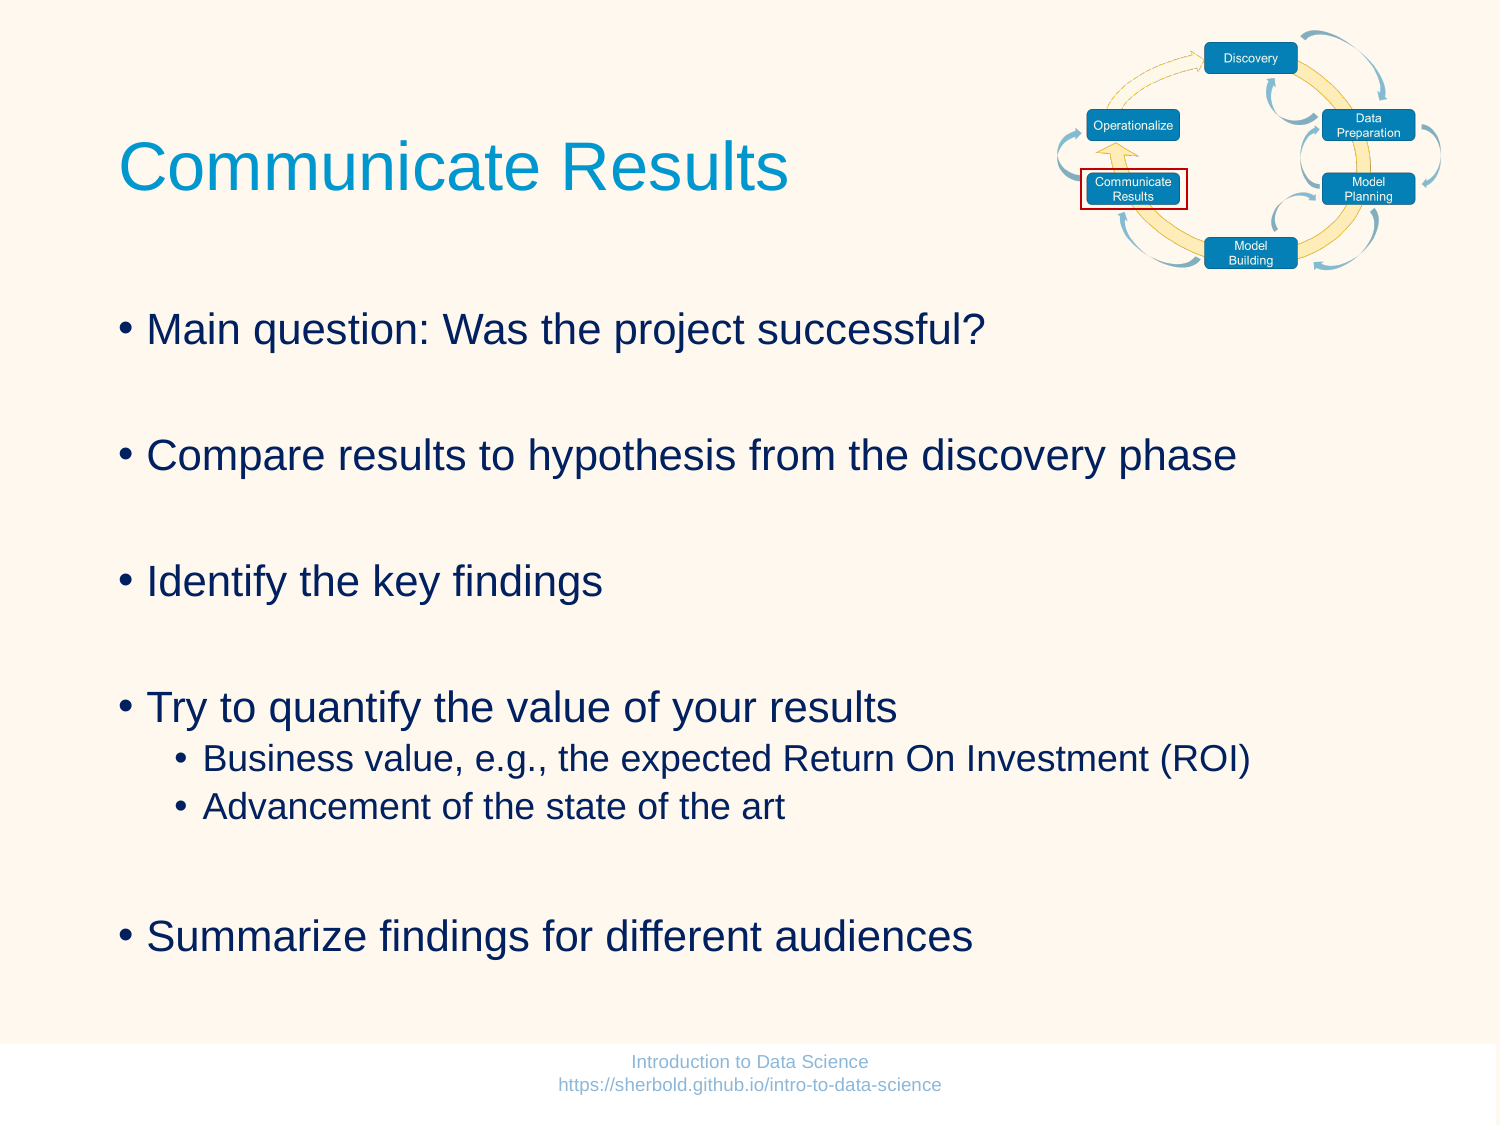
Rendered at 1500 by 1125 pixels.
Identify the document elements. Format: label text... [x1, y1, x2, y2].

list Main question: Was the project successful? Compare results to hypothesis from the discovery phase Identify the key findings Try to quantify the value of your results Business value, e.g., the expected Return On Investment (ROI) Advancement of the state of the art Summarize findings for different audiences [103, 299, 1397, 1014]
title Communicate Results [103, 59, 1053, 278]
footer Introduction to Data Science https://sherbold.github.io/intro-to-data-science [496, 1042, 1004, 1103]
picture [1057, 30, 1441, 275]
